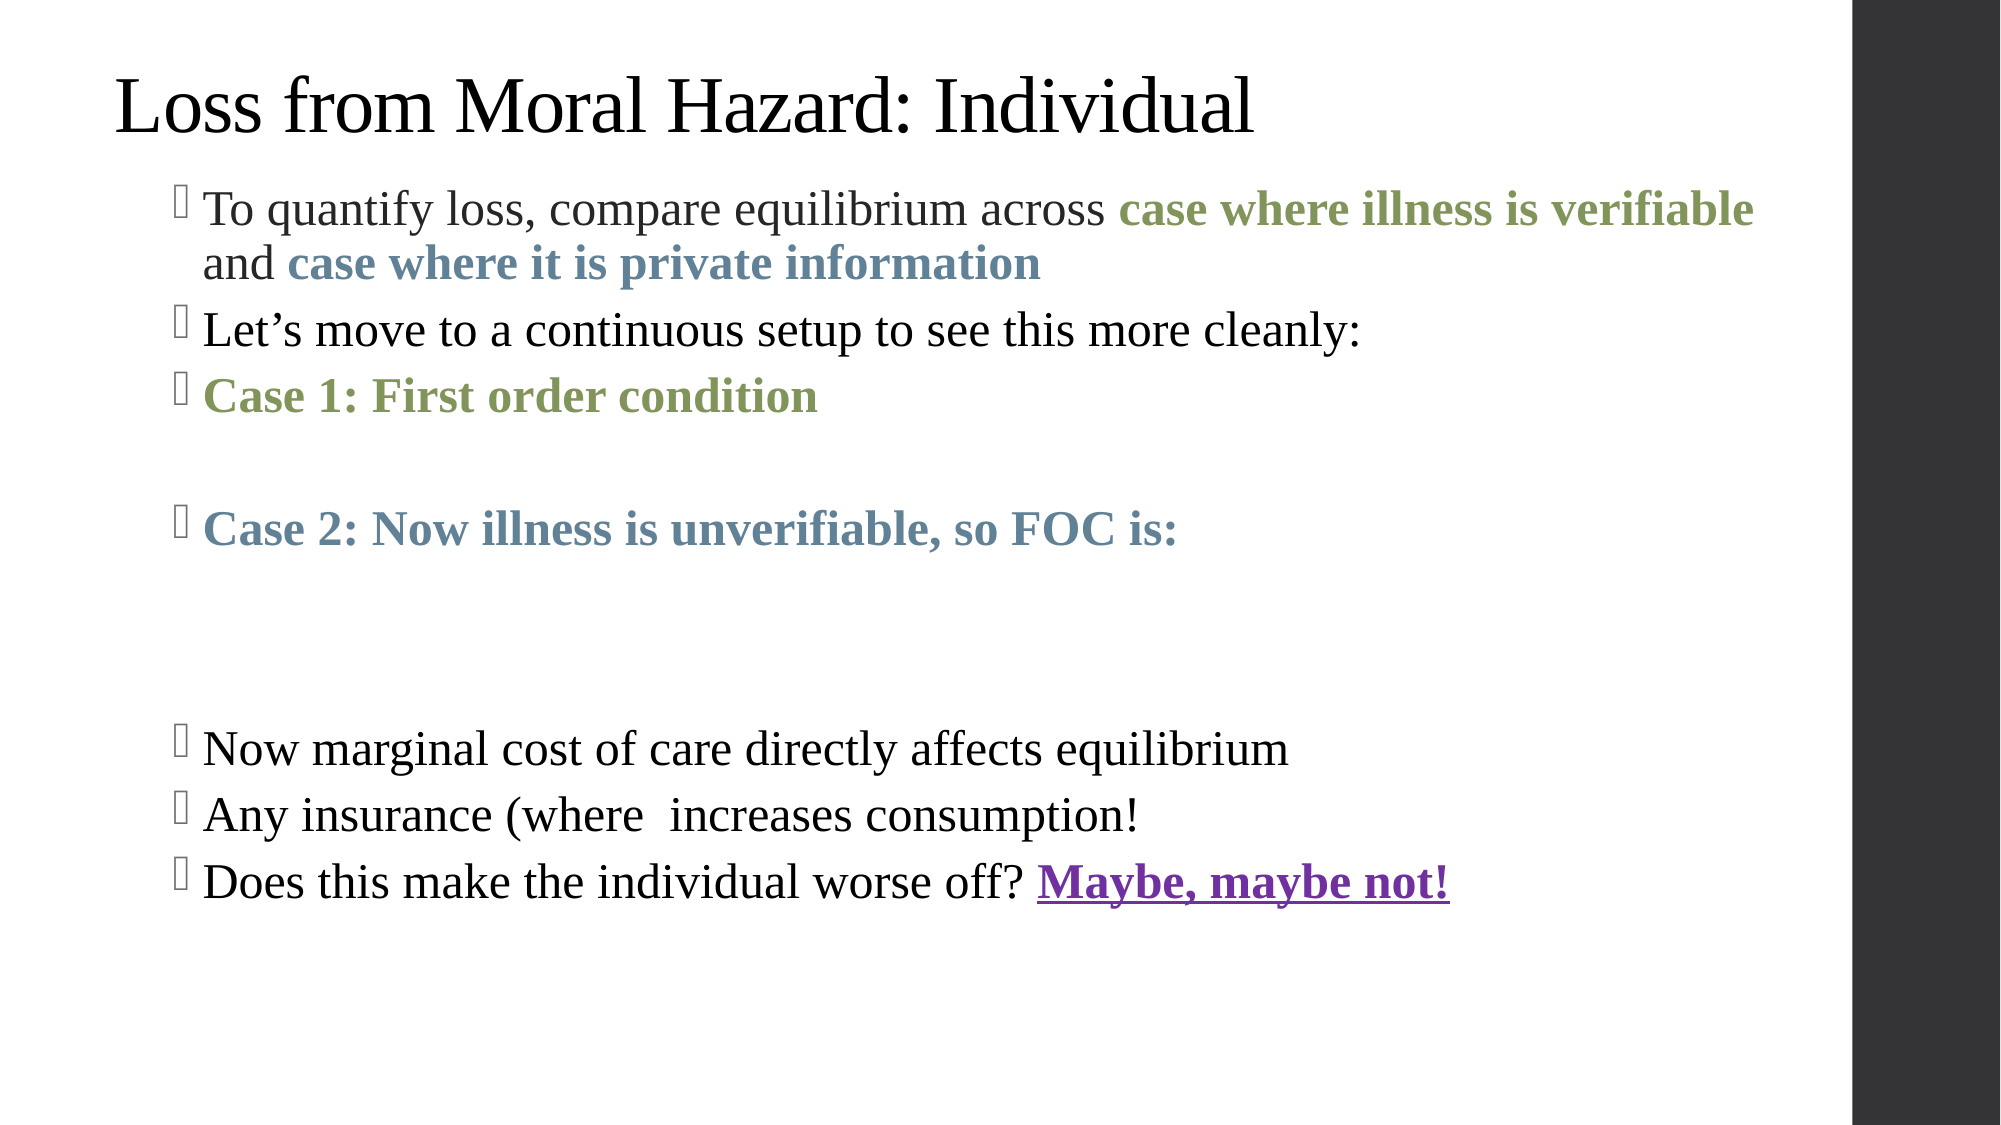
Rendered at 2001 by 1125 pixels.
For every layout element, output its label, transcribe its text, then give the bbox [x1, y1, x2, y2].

title Loss from Moral Hazard: Individual [99, 55, 1663, 158]
